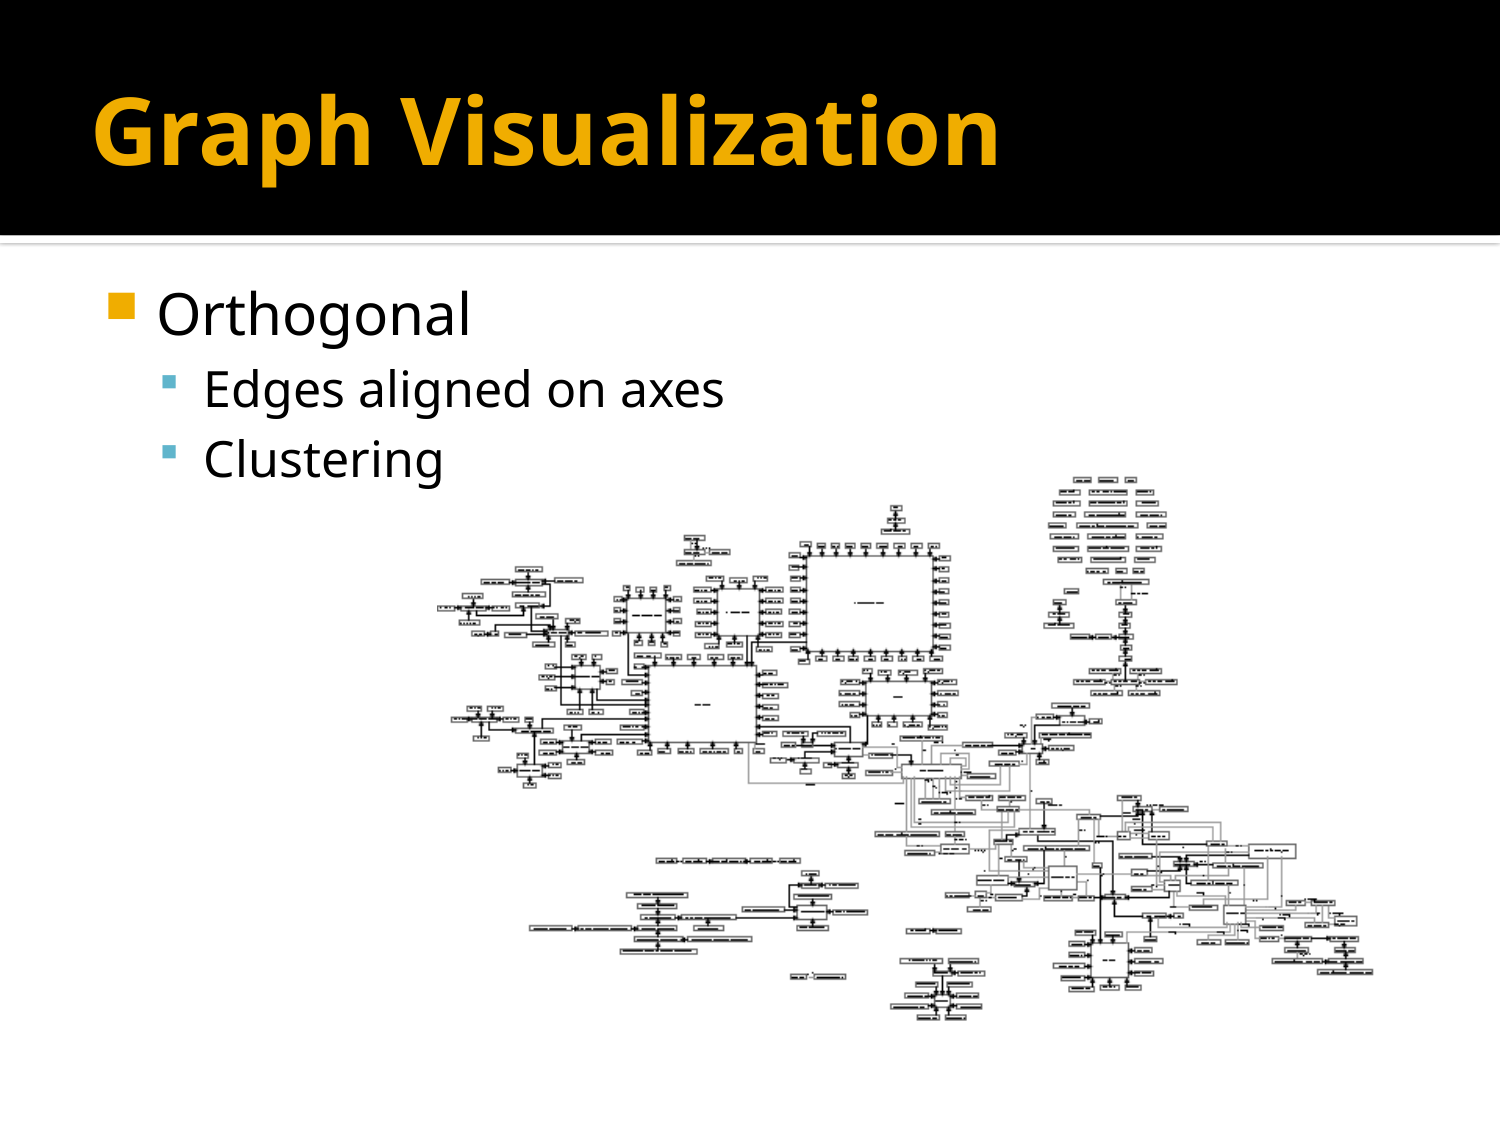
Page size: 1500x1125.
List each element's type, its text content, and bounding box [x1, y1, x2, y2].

list Orthogonal Edges aligned on axes Clustering [75, 262, 775, 1005]
picture [437, 474, 1375, 1024]
title Graph Visualization [75, 25, 1425, 231]
